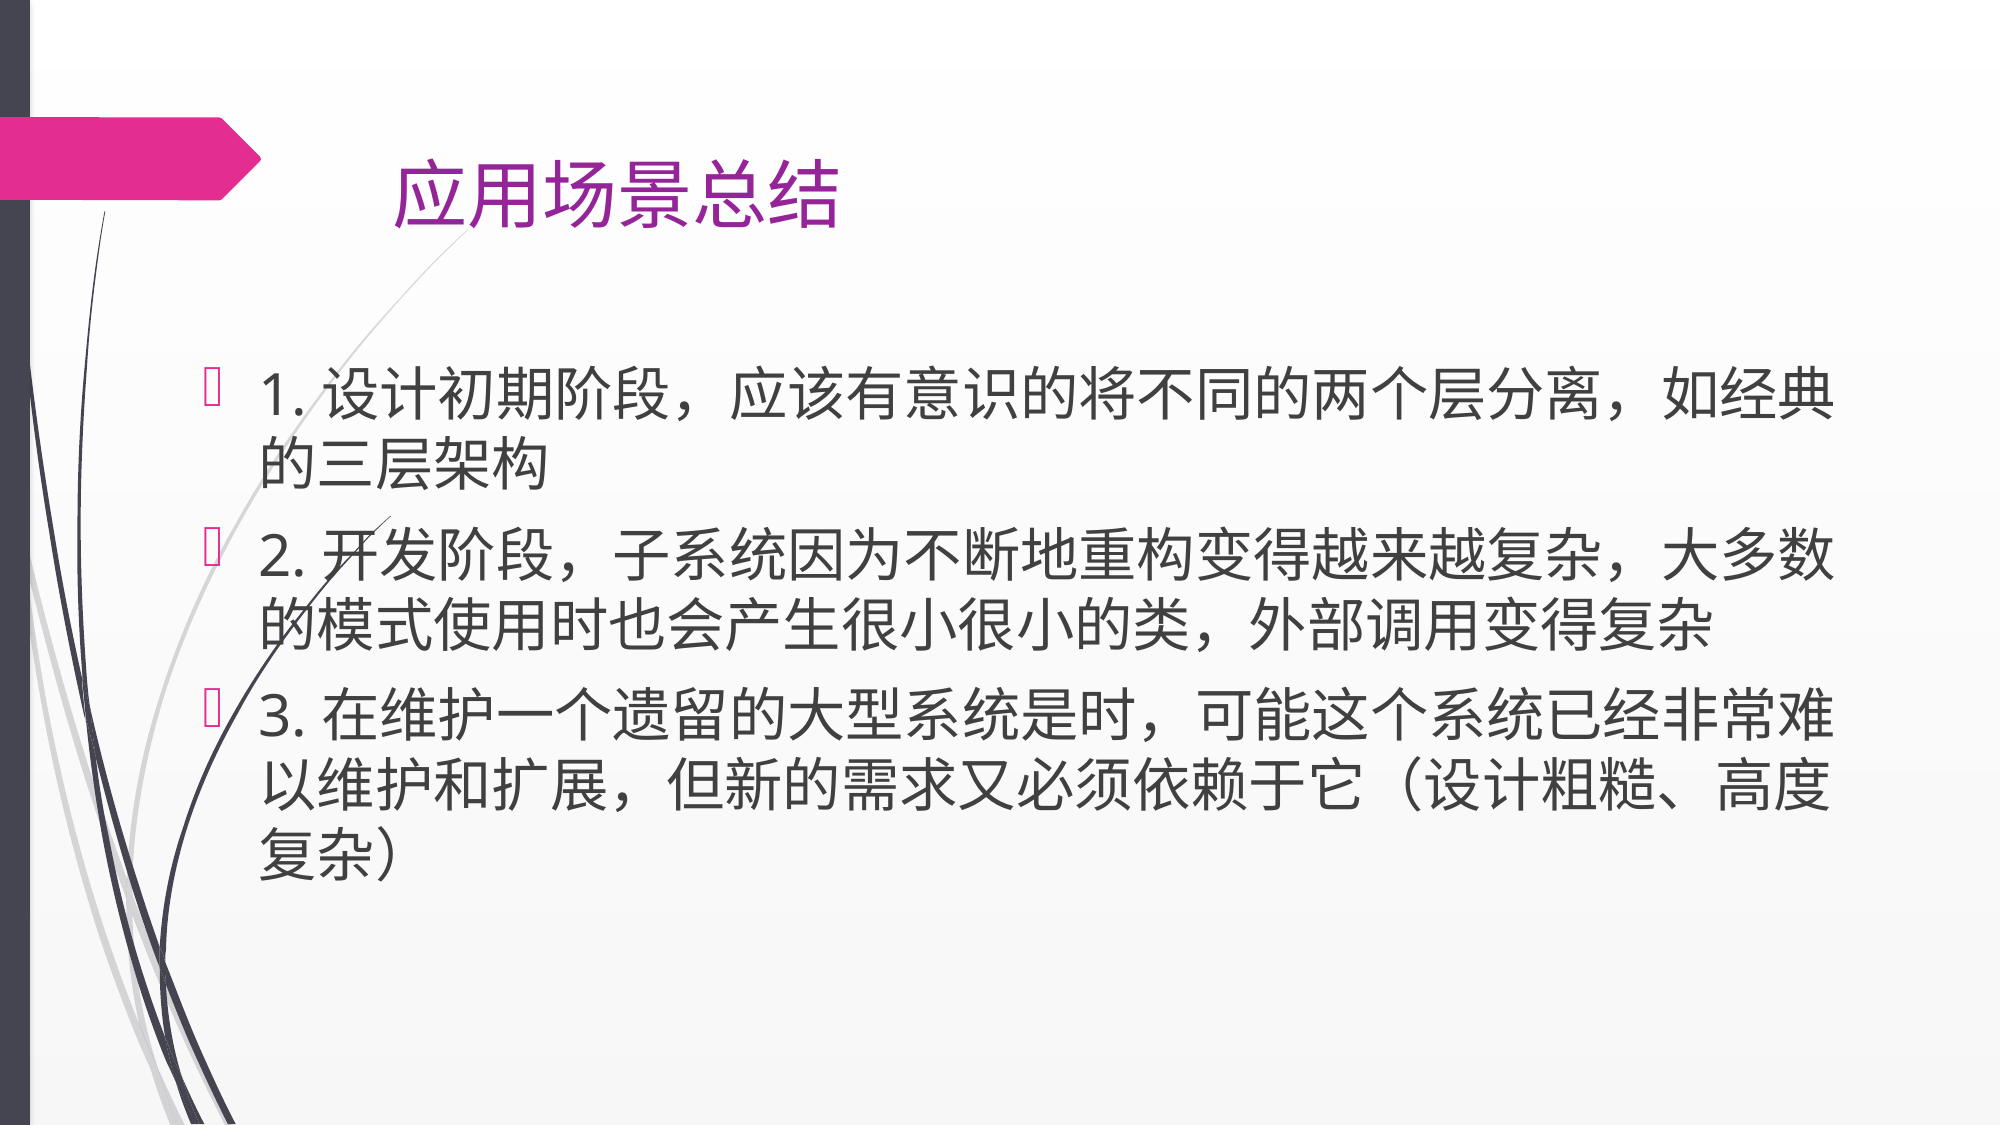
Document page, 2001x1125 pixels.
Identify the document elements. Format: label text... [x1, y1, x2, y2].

title 应用场景总结 [377, 139, 1840, 350]
list 1.设计初期阶段，应该有意识的将不同的两个层分离，如经典的三层架构 2.开发阶段，子系统因为不断地重构变得越来越复杂，大多数的模式使用时也会产生很小很小的类，外部调用变得复杂 3.在维护一个遗留的大型系统是时，可能这个系统已经非常难以维护和扩展，但新的需求又必须依赖于它（设计粗糙、高度复杂） [187, 350, 1888, 970]
